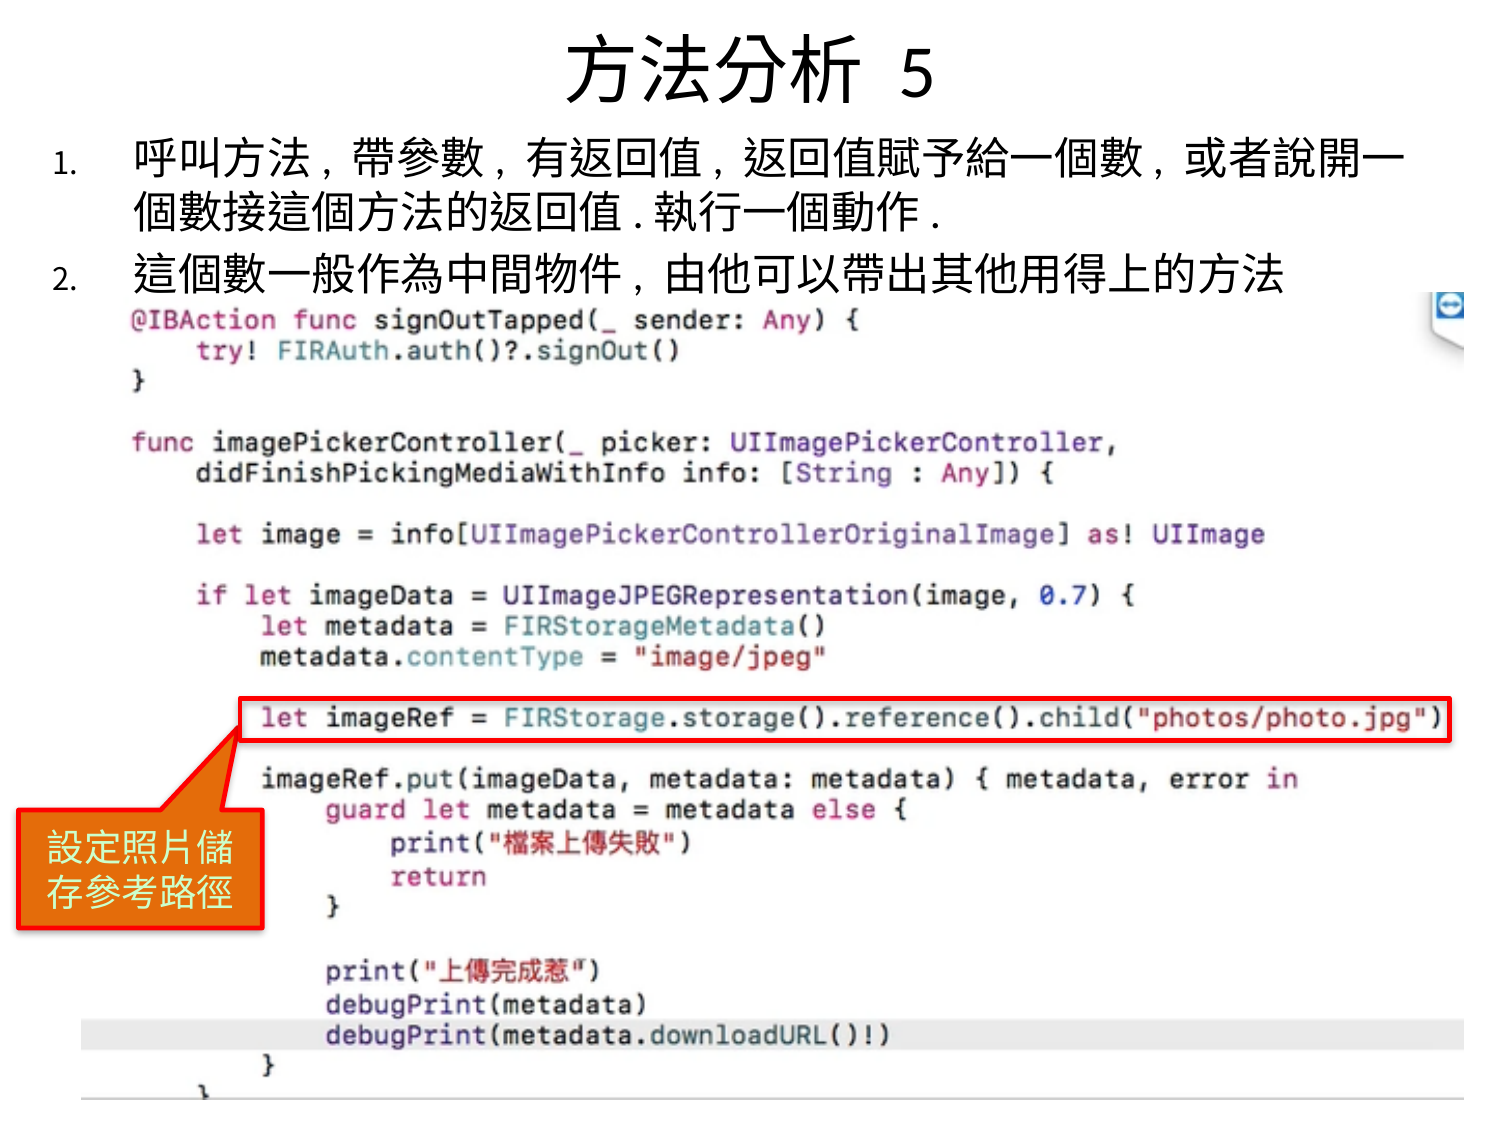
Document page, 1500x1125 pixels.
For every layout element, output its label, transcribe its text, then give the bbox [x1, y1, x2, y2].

list 呼叫方法, 帶參數, 有返回值, 返回值賦予給一個數, 或者說開一個數接這個方法的返回值.執行一個動作. 這個數一般作為中間物件, 由他可以帶出其他用得上的方法 [37, 122, 1464, 308]
picture [81, 291, 1464, 1101]
title 方法分析 5 [0, 0, 1500, 137]
text_box 設定照片儲存參考路徑 [17, 809, 76, 929]
